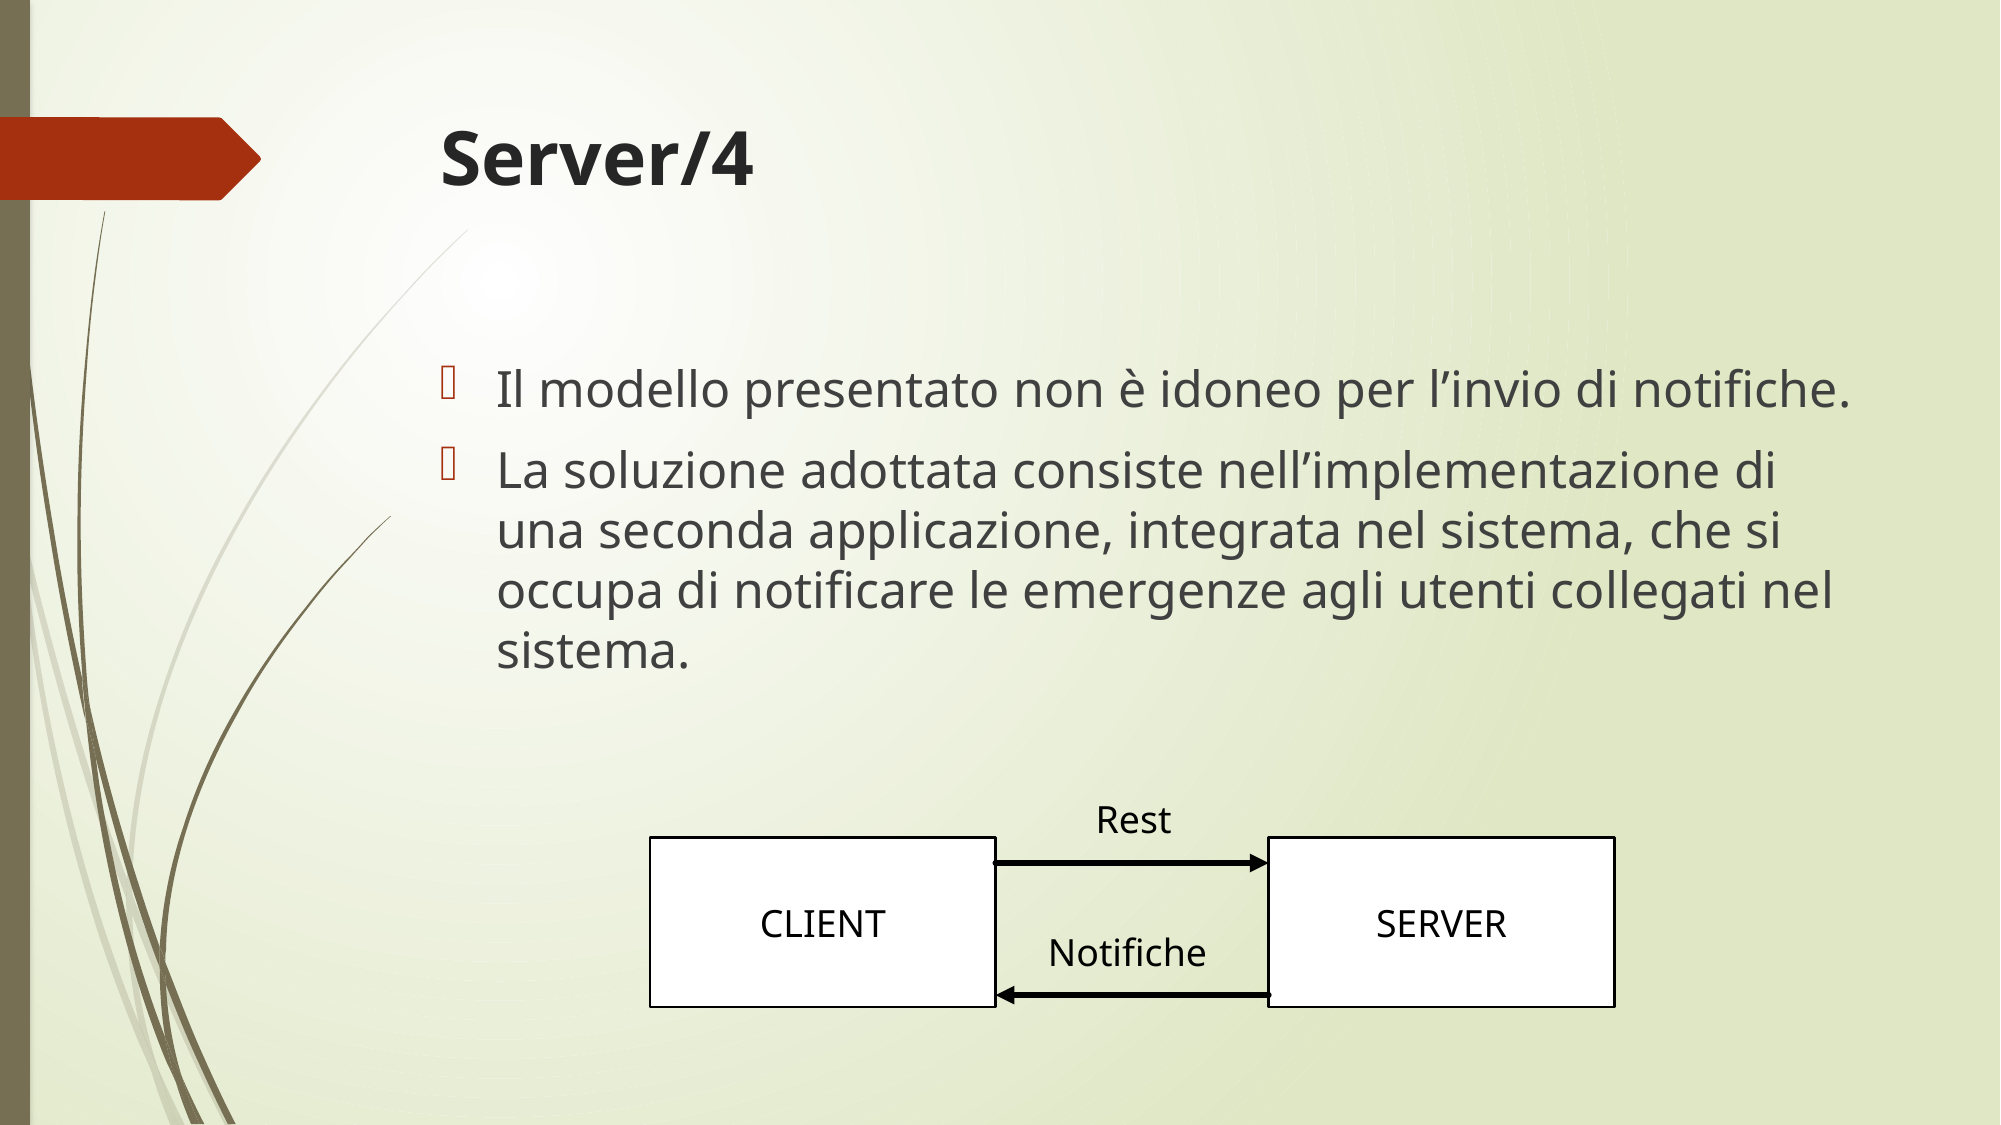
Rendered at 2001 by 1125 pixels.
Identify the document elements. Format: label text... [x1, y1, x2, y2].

text_box SERVER [1267, 836, 1616, 1008]
text_box Notifiche [1033, 921, 1231, 982]
text_box CLIENT [649, 836, 997, 1008]
text_box Rest [1080, 789, 1231, 849]
list Il modello presentato non è idoneo per l’invio di notifiche. La soluzione adottata consiste nell’implementazione di una seconda applicazione, integrata nel sistema, che si occupa di notificare le emergenze agli utenti collegati nel sistema. [424, 350, 1888, 970]
title Server/4 [425, 102, 1888, 313]
